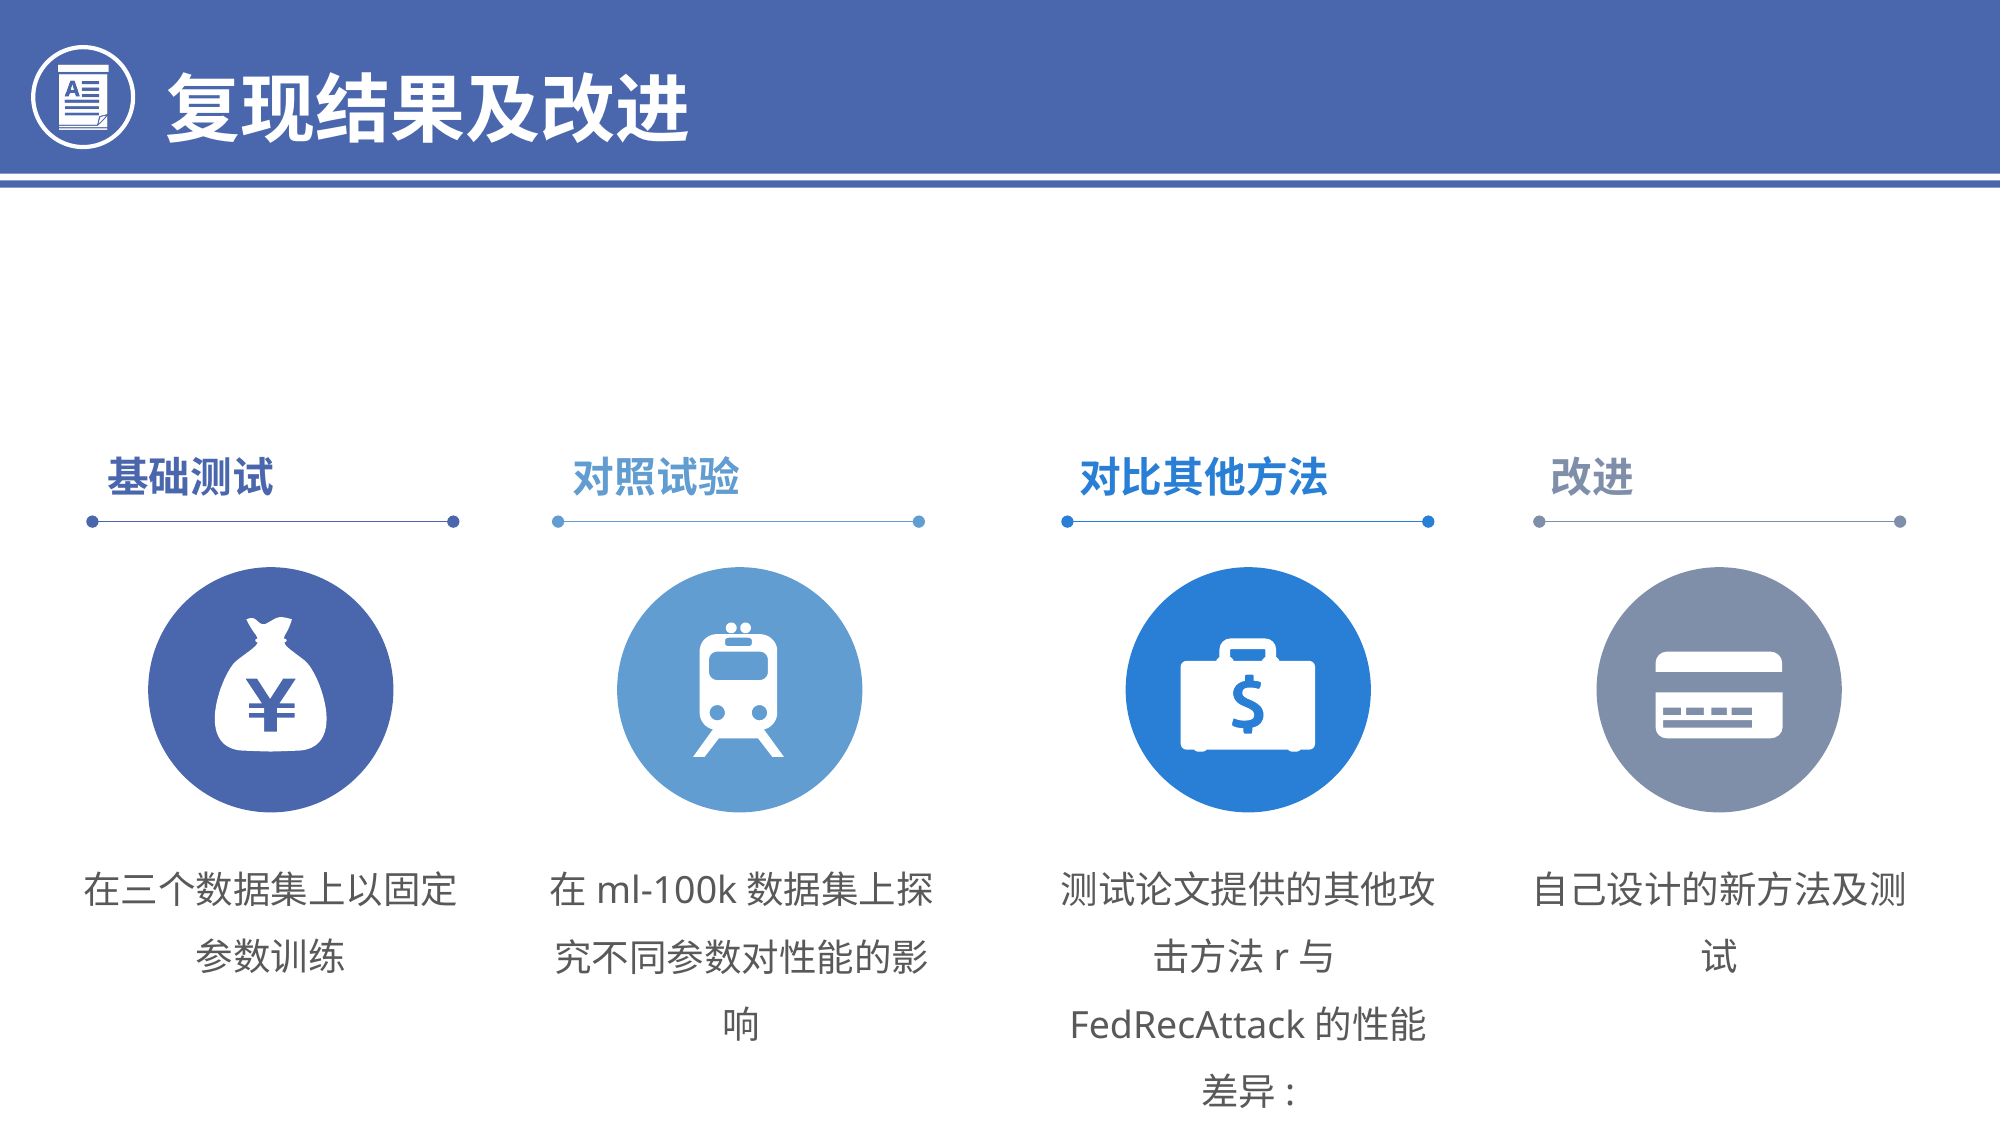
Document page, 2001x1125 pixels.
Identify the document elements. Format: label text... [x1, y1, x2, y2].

text_box 测试论文提供的其他攻击方法r与FedRecAttack的性能差异: [1040, 835, 1456, 1121]
text_box [1655, 651, 1783, 672]
text_box [0, 179, 2000, 189]
text_box [1125, 567, 1371, 813]
text_box [148, 567, 394, 813]
text_box [1180, 638, 1316, 752]
text_box 自己设计的新方法及测试 [1511, 835, 1927, 986]
text_box 复现结果及改进 [150, 9, 1088, 160]
text_box 基础测试 [92, 443, 460, 509]
text_box [1655, 692, 1783, 739]
text_box 在三个数据集上以固定参数训练 [63, 835, 479, 986]
text_box [693, 622, 784, 757]
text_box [33, 47, 134, 148]
text_box 对照试验 [558, 443, 926, 509]
text_box [0, 0, 2000, 175]
text_box 在ml-100k数据集上探究不同参数对性能的影响 [534, 836, 950, 1054]
text_box [617, 567, 863, 813]
text_box [214, 617, 327, 752]
text_box 对比其他方法 [1064, 443, 1432, 509]
text_box [1596, 567, 1842, 813]
text_box 改进 [1535, 443, 1903, 509]
